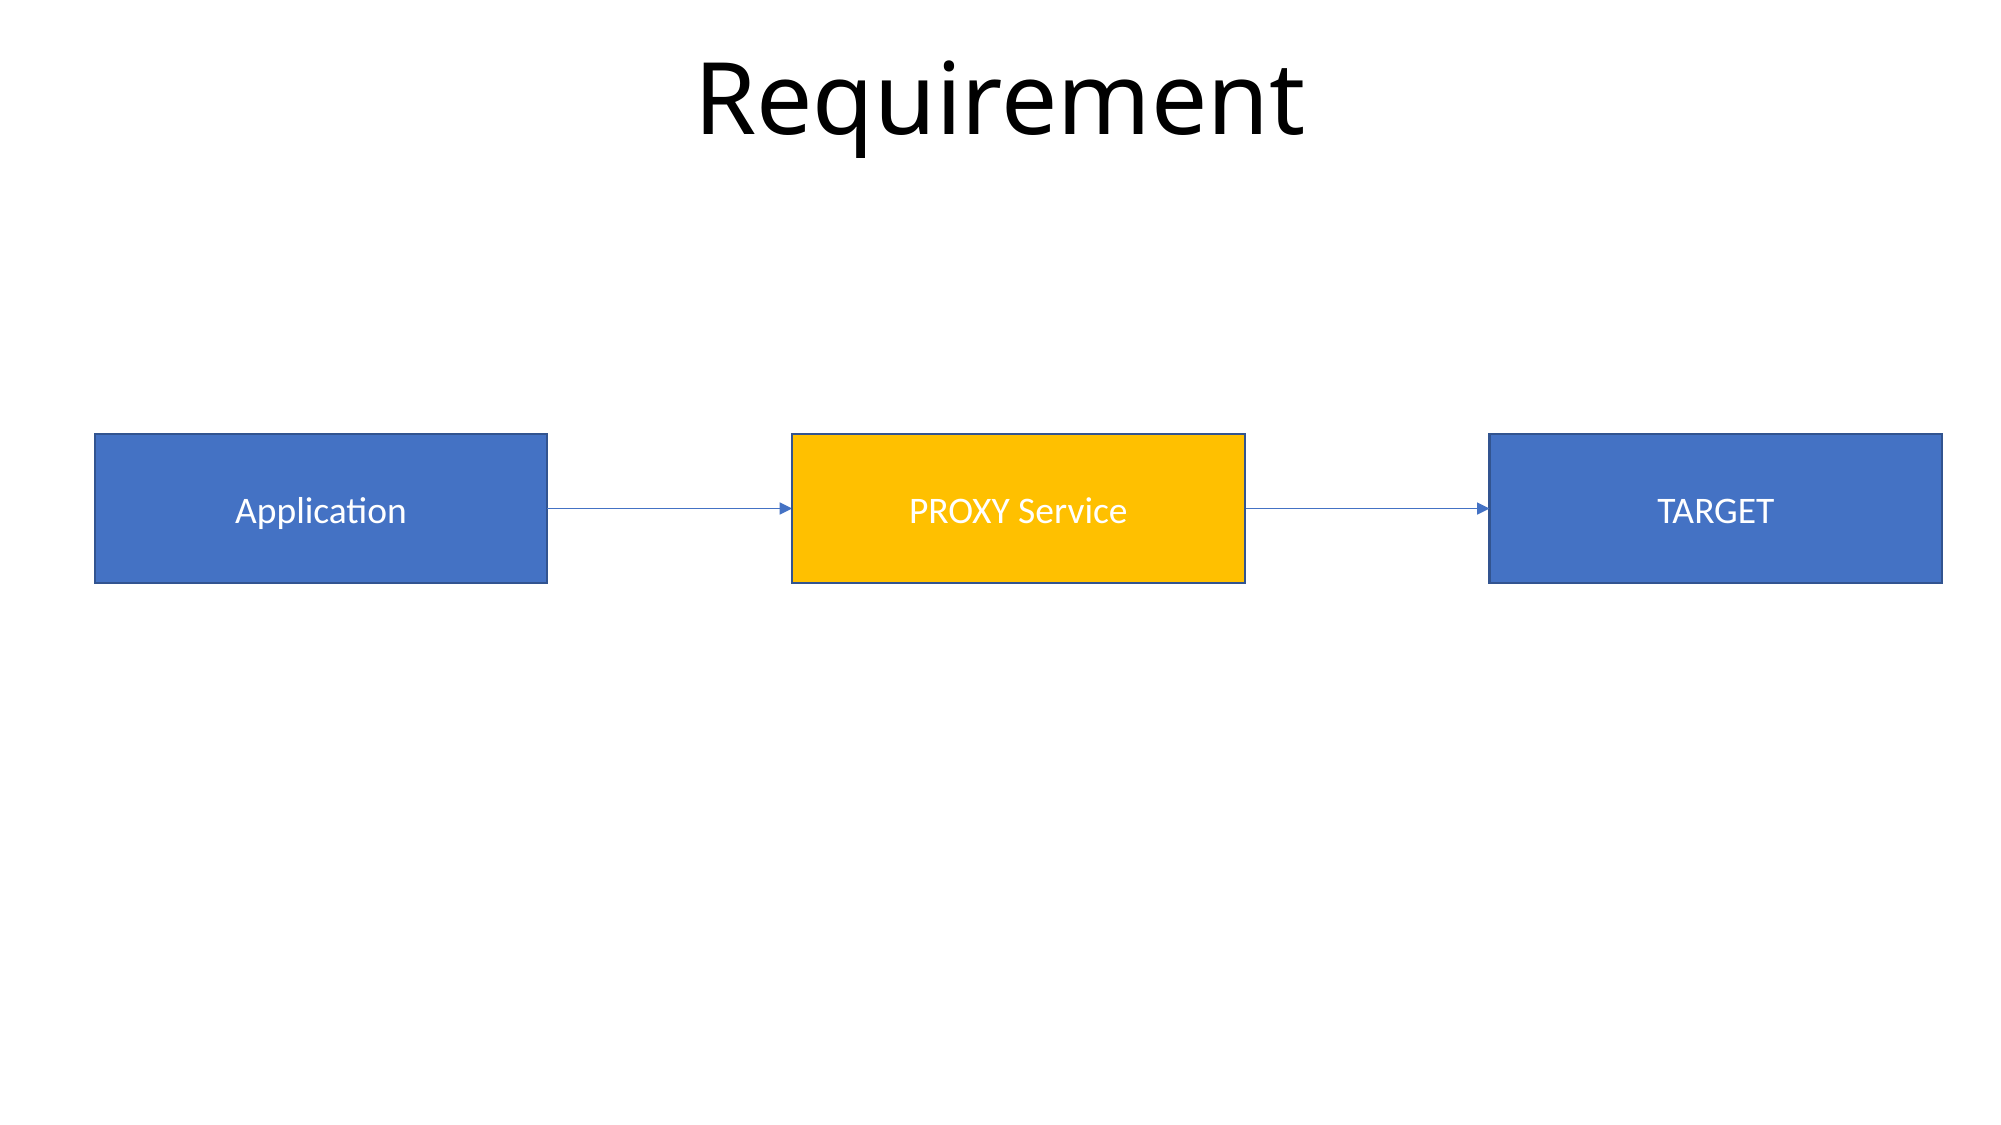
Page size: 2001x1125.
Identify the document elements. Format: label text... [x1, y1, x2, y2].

text_box TARGET [1488, 433, 1943, 584]
title Requirement [249, 0, 1750, 164]
text_box PROXY Service [791, 433, 1246, 584]
text_box Application [94, 433, 548, 584]
